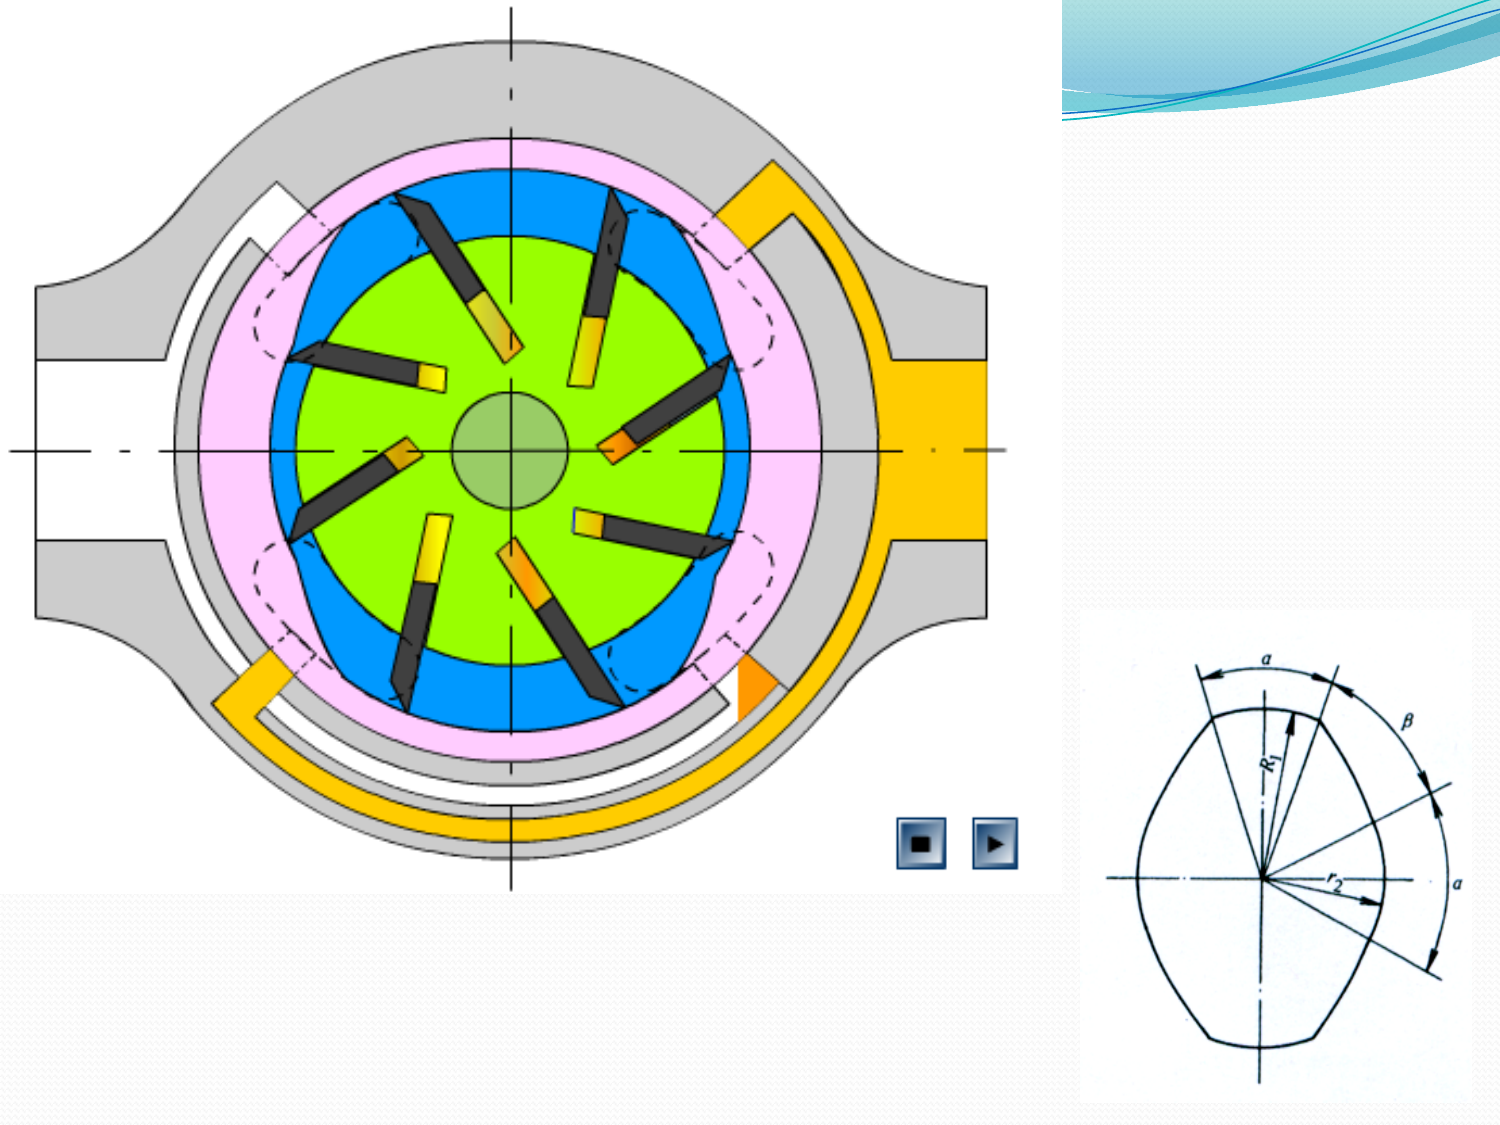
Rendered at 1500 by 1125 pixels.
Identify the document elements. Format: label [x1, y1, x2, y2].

picture [0, 0, 1062, 894]
picture [1080, 610, 1472, 1103]
